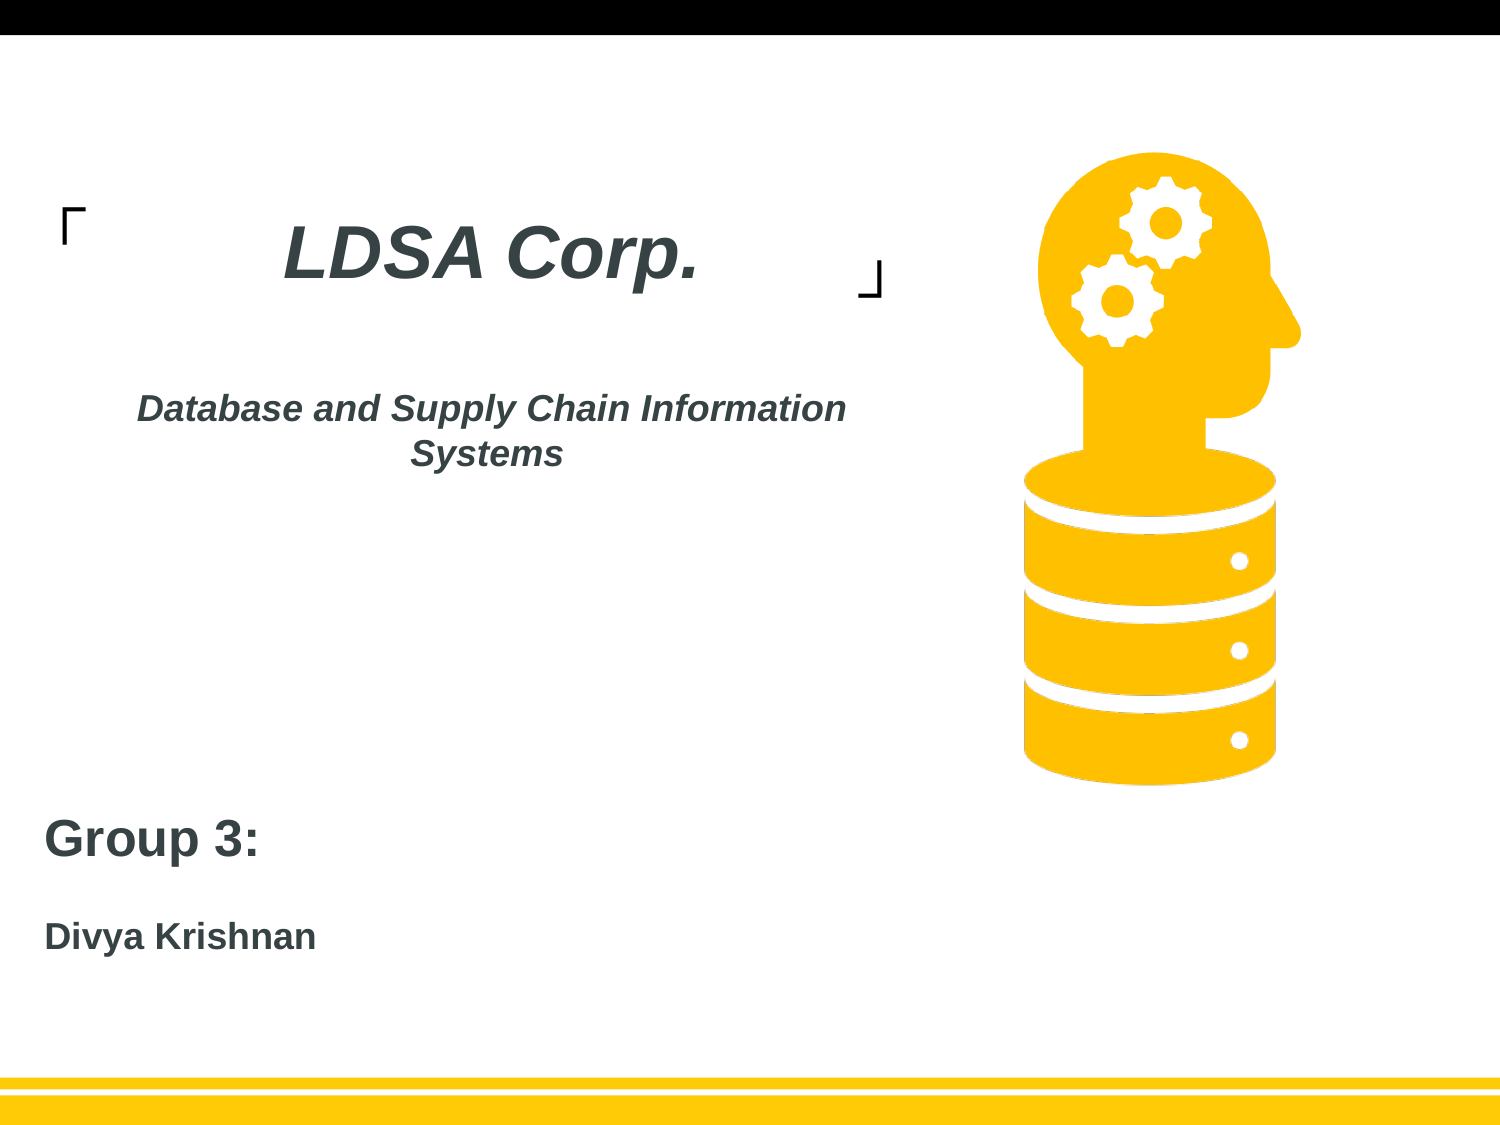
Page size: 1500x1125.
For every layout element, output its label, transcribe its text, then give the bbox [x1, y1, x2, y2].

text_box ┌ [29, 160, 88, 247]
text_box ┌ [857, 259, 916, 346]
picture [935, 130, 1365, 830]
text_box LDSA Corp. Database and Supply Chain Information Systems [69, 196, 916, 618]
text_box Group 3: Divya Krishnan [29, 797, 433, 1125]
